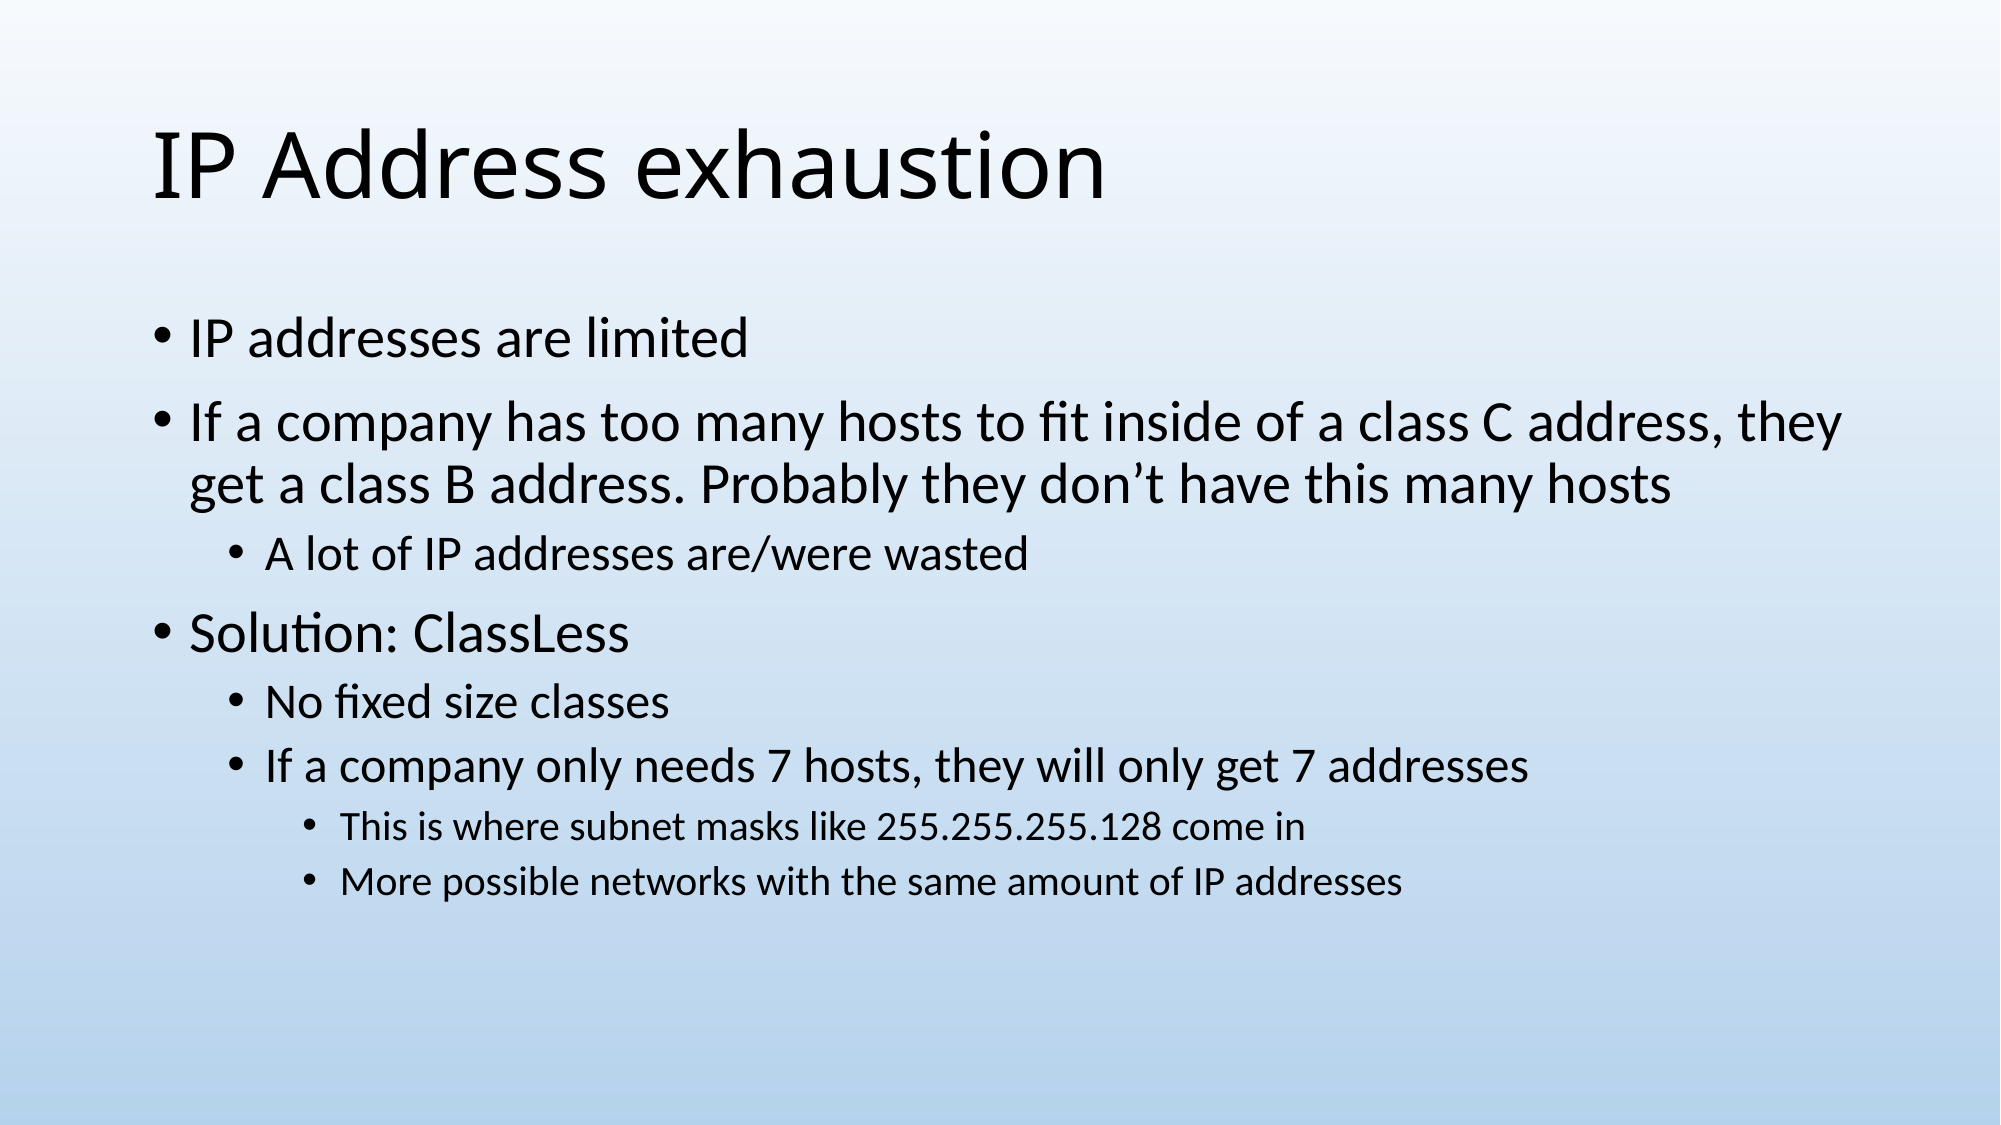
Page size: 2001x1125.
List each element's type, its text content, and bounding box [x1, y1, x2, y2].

list IP addresses are limited If a company has too many hosts to fit inside of a class C address, they get a class B address. Probably they don’t have this many hosts A lot of IP addresses are/were wasted Solution: ClassLess No fixed size classes If a company only needs 7 hosts, they will only get 7 addresses This is where subnet masks like 255.255.255.128 come in More possible networks with the same amount of IP addresses [137, 299, 1863, 1014]
title IP Address exhaustion [137, 59, 1863, 278]
